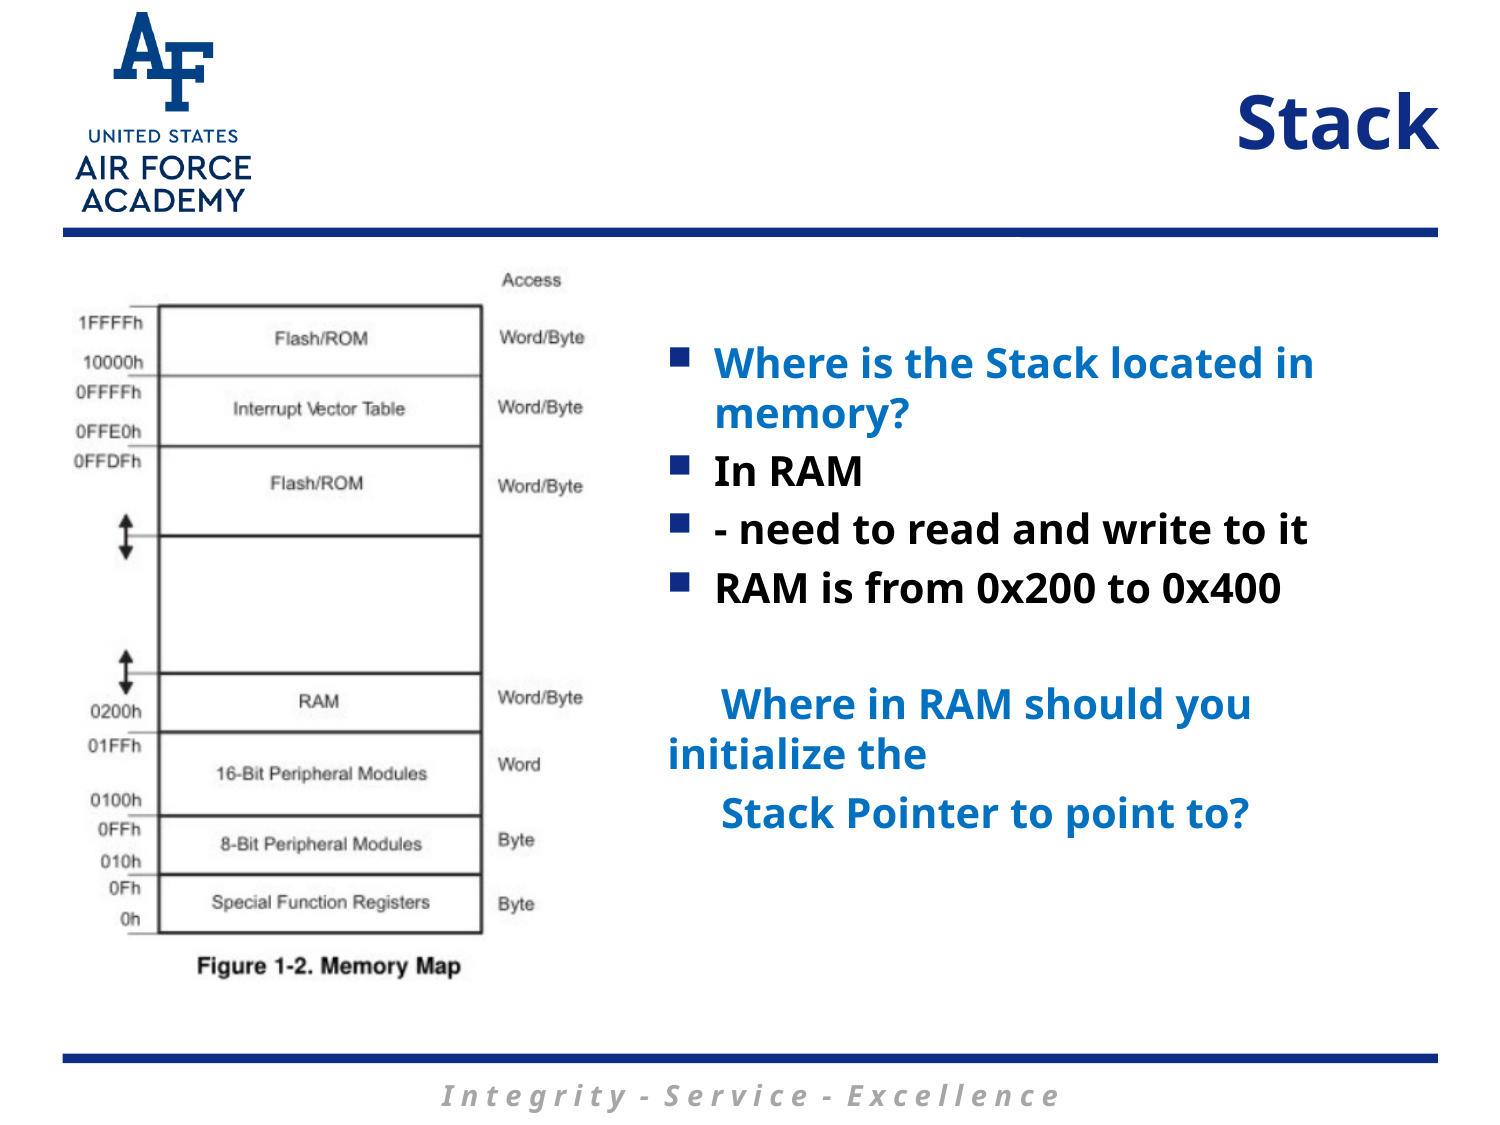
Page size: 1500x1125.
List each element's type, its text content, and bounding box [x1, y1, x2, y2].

list Where is the Stack located in memory? In RAM - need to read and write to it RAM is from 0x200 to 0x400 Where in RAM should you initialize the Stack Pointer to point to? [651, 270, 1434, 1046]
title Stack [299, 29, 1456, 211]
picture [75, 12, 251, 212]
picture [60, 242, 631, 1022]
